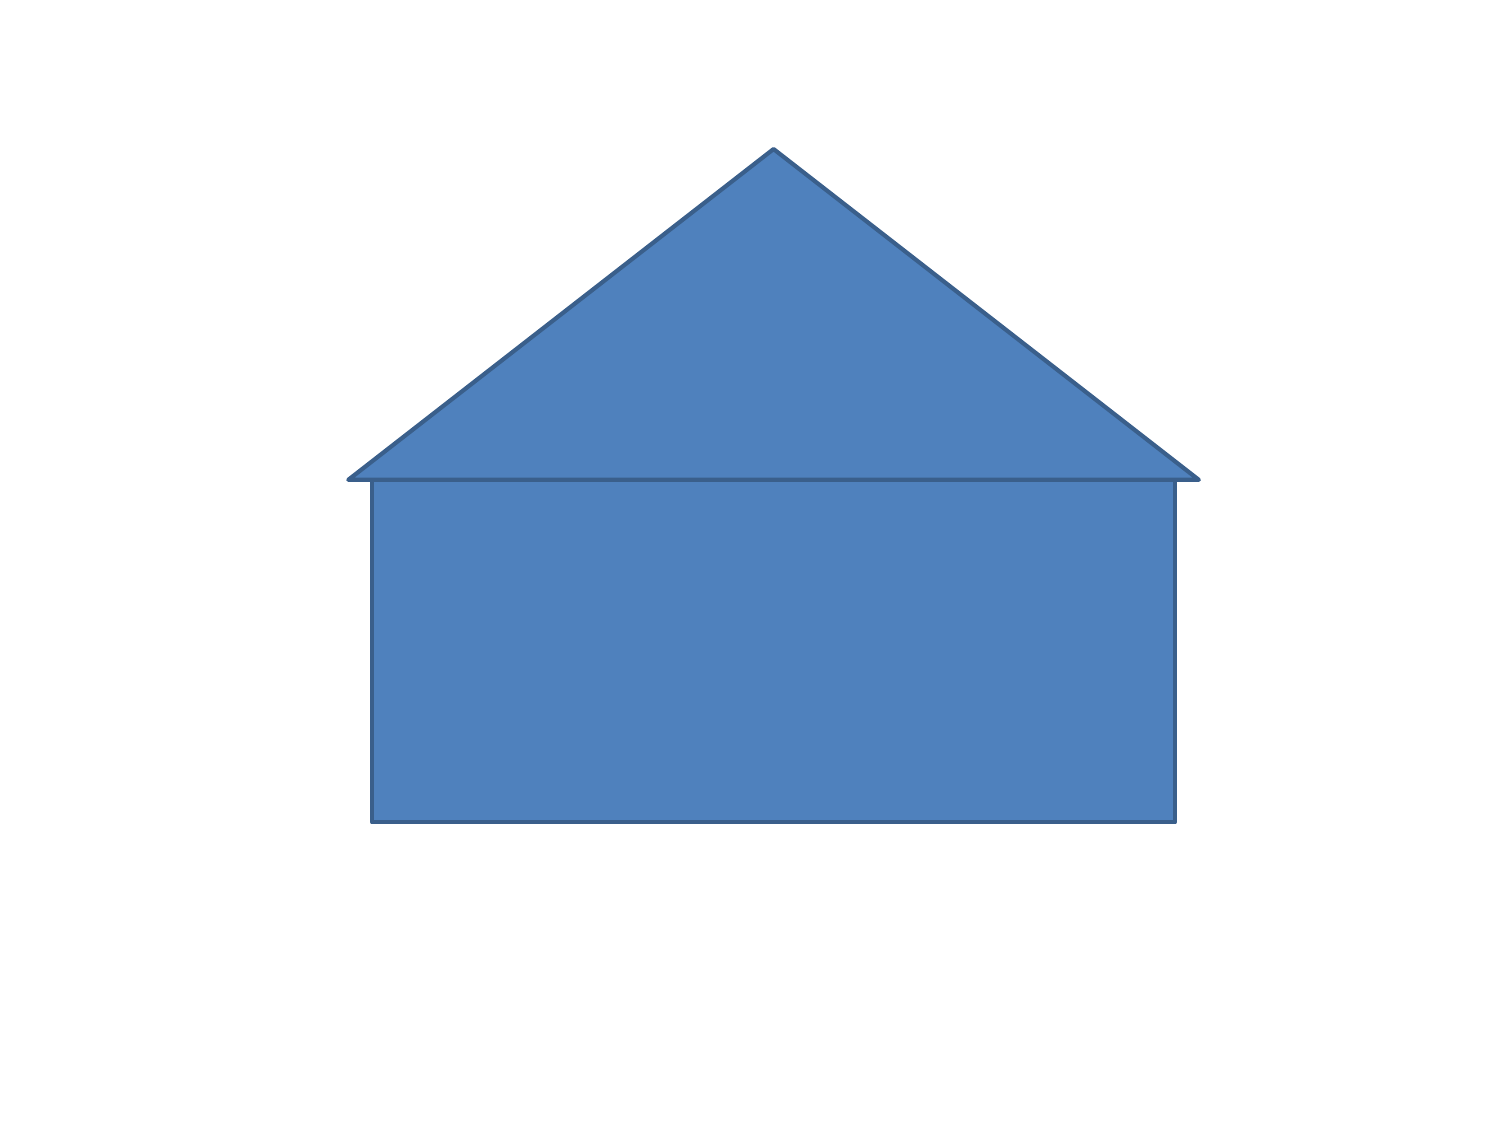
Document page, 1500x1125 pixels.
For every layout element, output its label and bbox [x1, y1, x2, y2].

text_box [346, 147, 1201, 482]
text_box [370, 482, 1177, 824]
